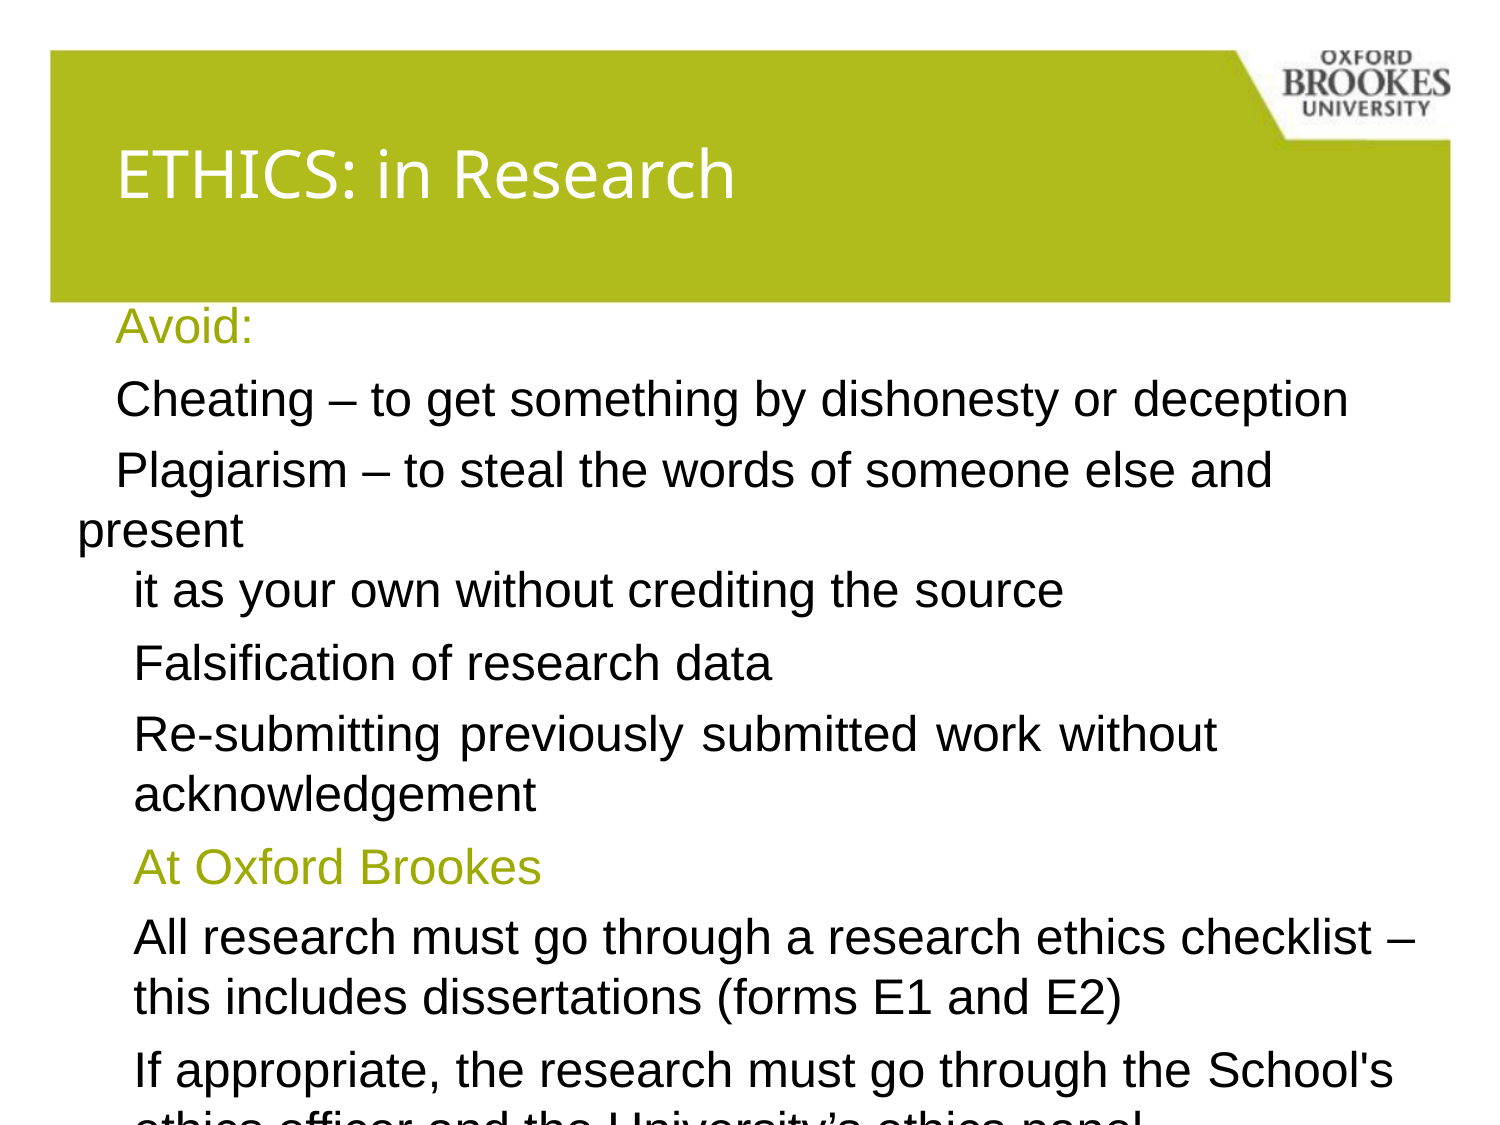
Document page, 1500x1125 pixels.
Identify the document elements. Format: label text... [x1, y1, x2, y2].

picture [48, 48, 1453, 306]
text_box ETHICS: in Research Avoid: Cheating – to get something by dishonesty or deception Plagiarism – to steal the words of someone else and present it as your own without crediting the source Falsification of research data Re-submitting previously submitted work without acknowledgement At Oxford Brookes All research must go through a research ethics checklist – this includes dissertations (forms E1 and E2) If appropriate, the research must go through the School's ethics officer and the University’s ethics panel [77, 314, 1420, 1125]
